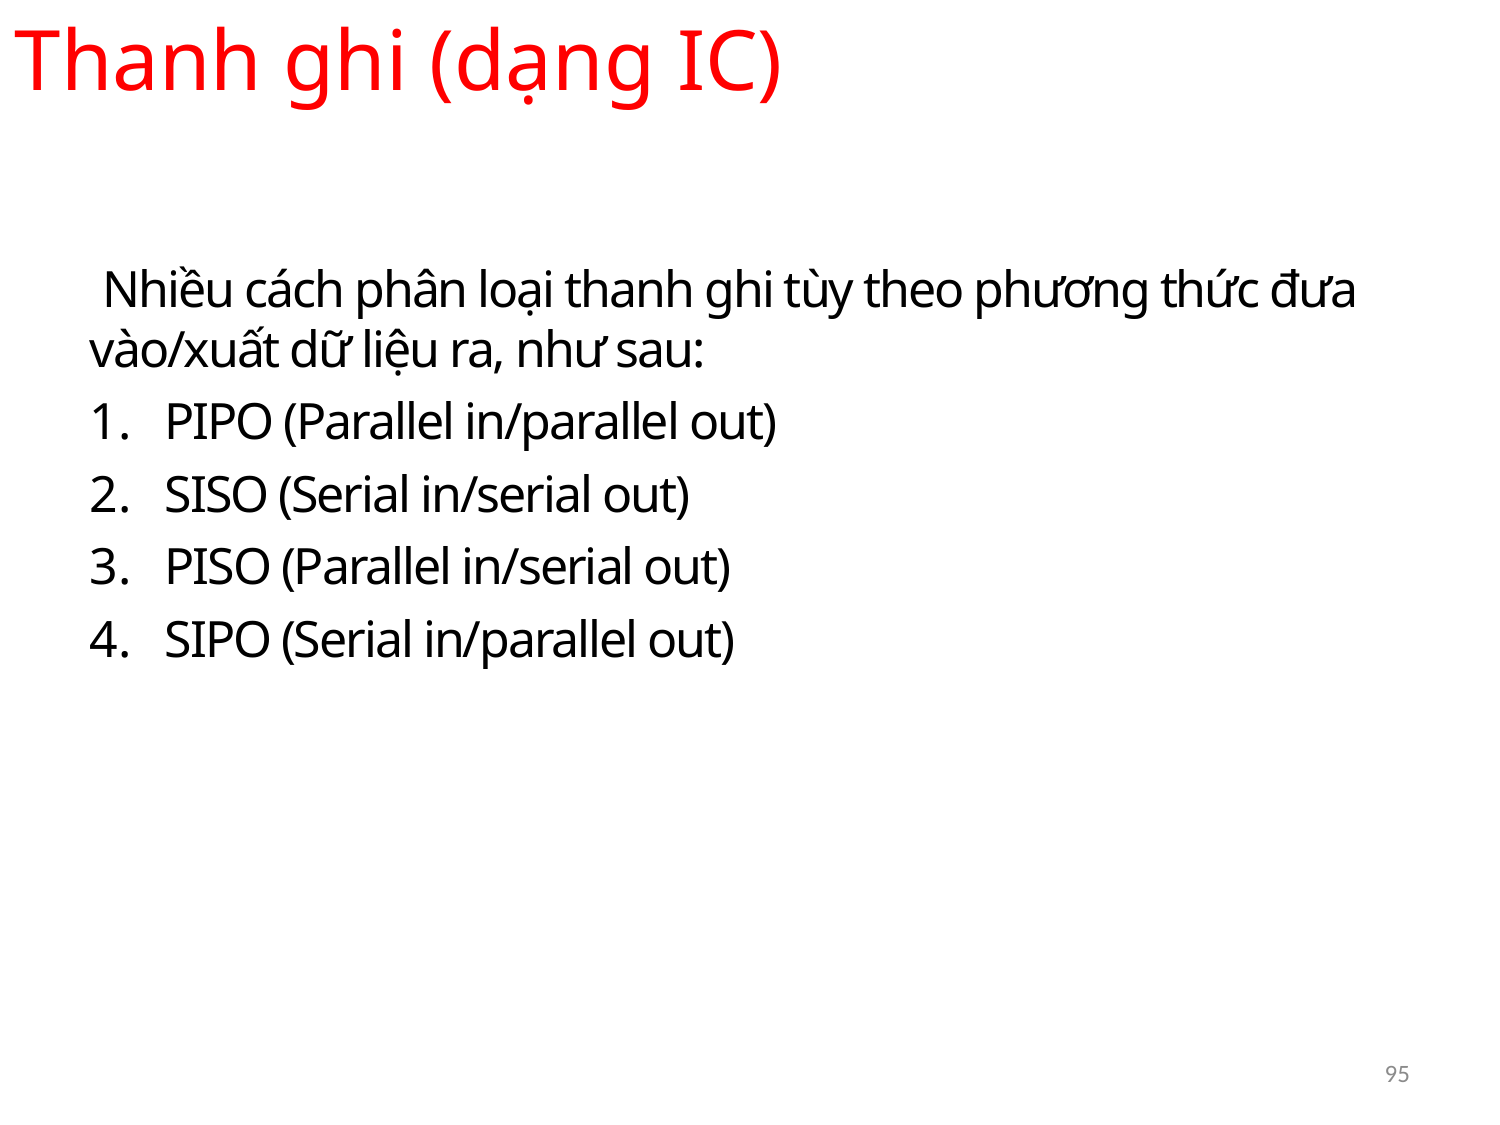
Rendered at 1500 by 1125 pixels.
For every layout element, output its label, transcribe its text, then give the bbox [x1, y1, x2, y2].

text_box Nhiều cách phân loại thanh ghi tùy theo phương thức đưa vào/xuất dữ liệu ra, như sau: PIPO (Parallel in/parallel out) SISO (Serial in/serial out) PISO (Parallel in/serial out) SIPO (Serial in/parallel out) [75, 249, 1463, 675]
text_box Thanh ghi (dạng IC) [0, 0, 1338, 115]
slide_number 95 [1074, 1042, 1425, 1103]
